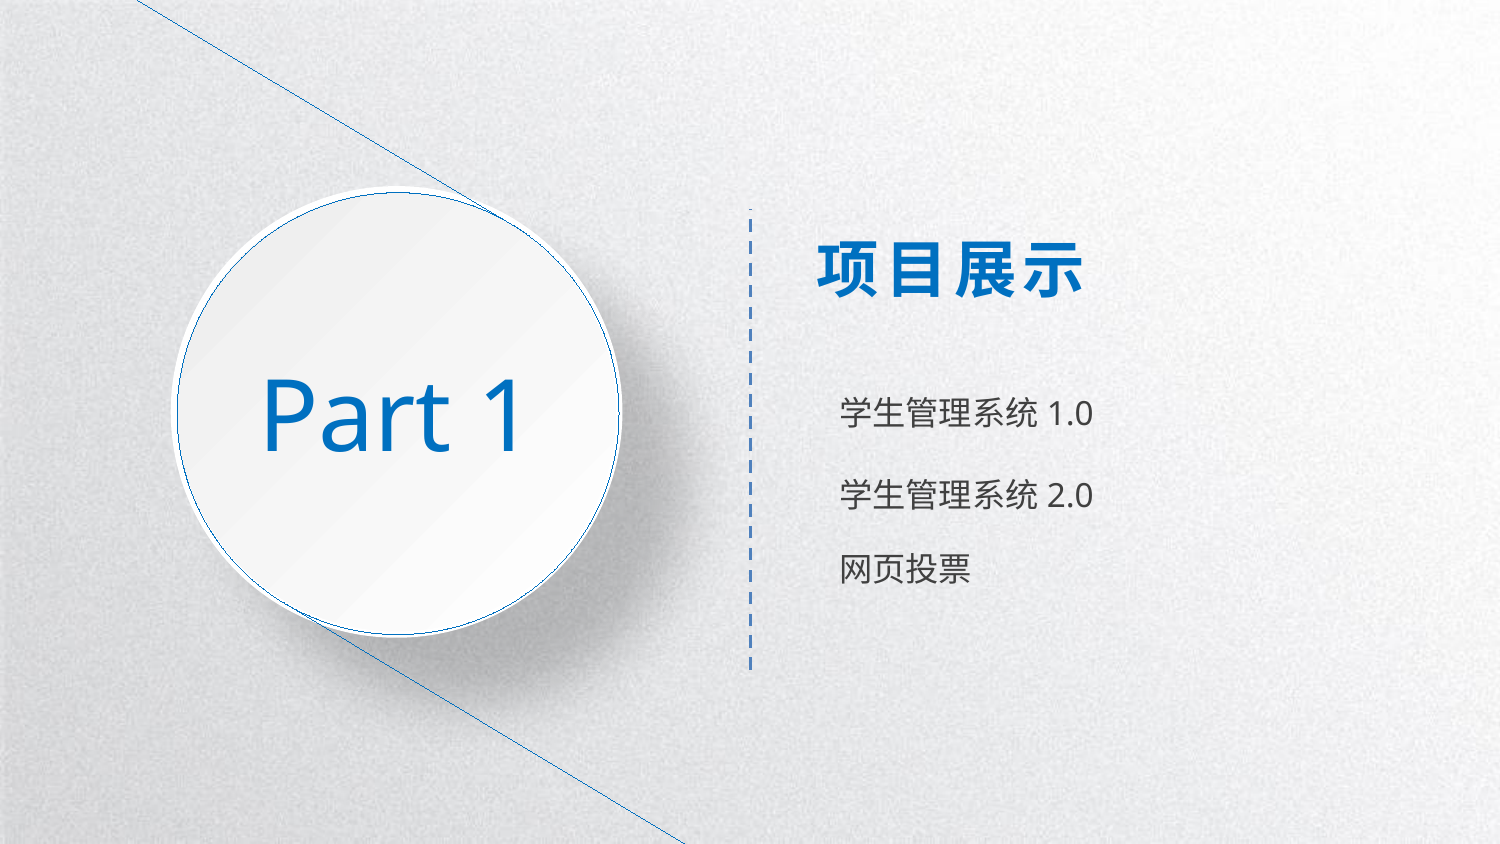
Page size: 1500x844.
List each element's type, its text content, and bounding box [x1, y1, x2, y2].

text_box 学生管理系统1.0 [839, 391, 1147, 432]
text_box [177, 192, 508, 605]
text_box Part 1 [171, 187, 622, 637]
text_box 项目展示 [802, 222, 1101, 312]
text_box 学生管理系统2.0 [839, 473, 1147, 514]
picture [0, 0, 1500, 844]
text_box [288, 222, 620, 635]
text_box 网页投票 [839, 548, 1147, 589]
